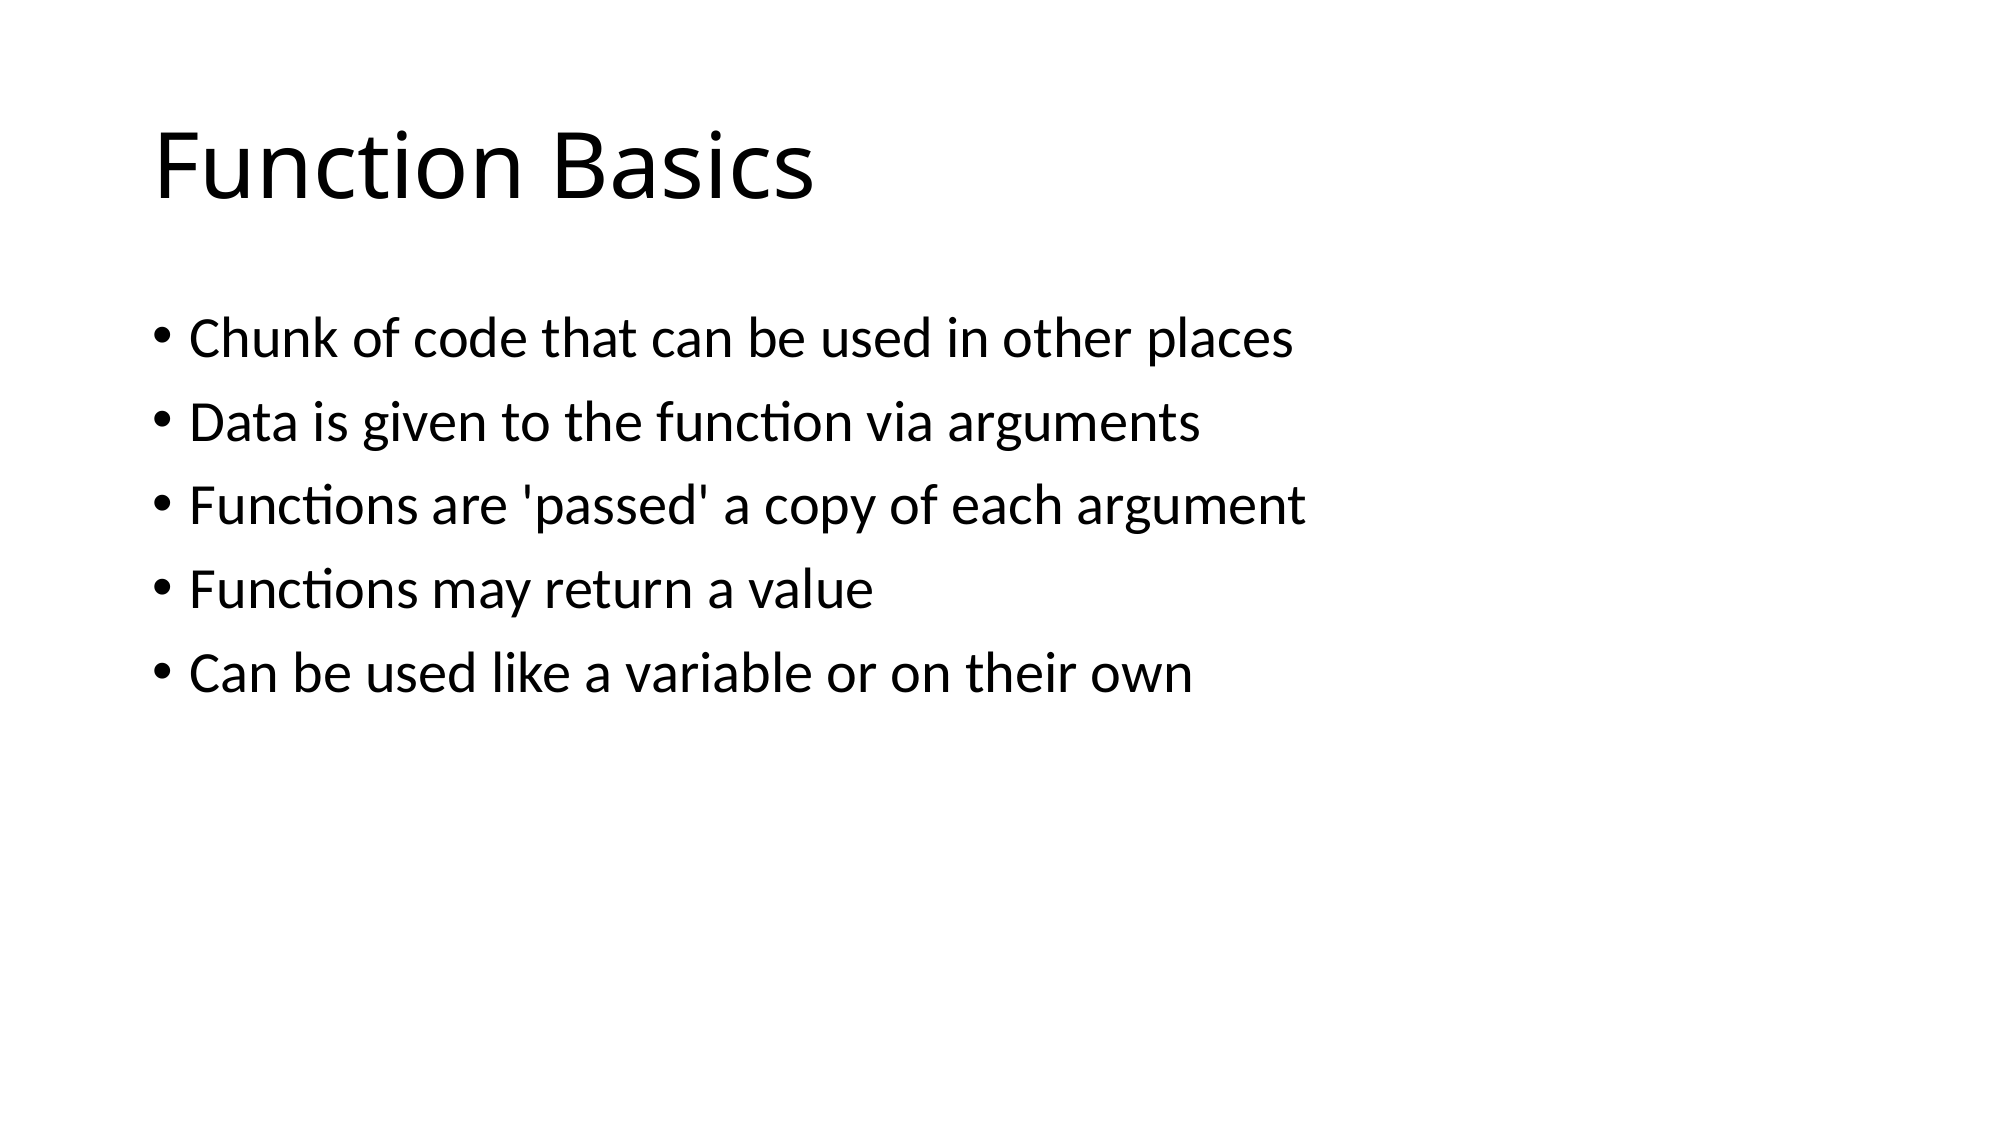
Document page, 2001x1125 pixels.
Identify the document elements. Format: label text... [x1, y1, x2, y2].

title Function Basics [137, 59, 1863, 278]
list Chunk of code that can be used in other places Data is given to the function via arguments Functions are 'passed' a copy of each argument Functions may return a value Can be used like a variable or on their own [137, 299, 1863, 1014]
